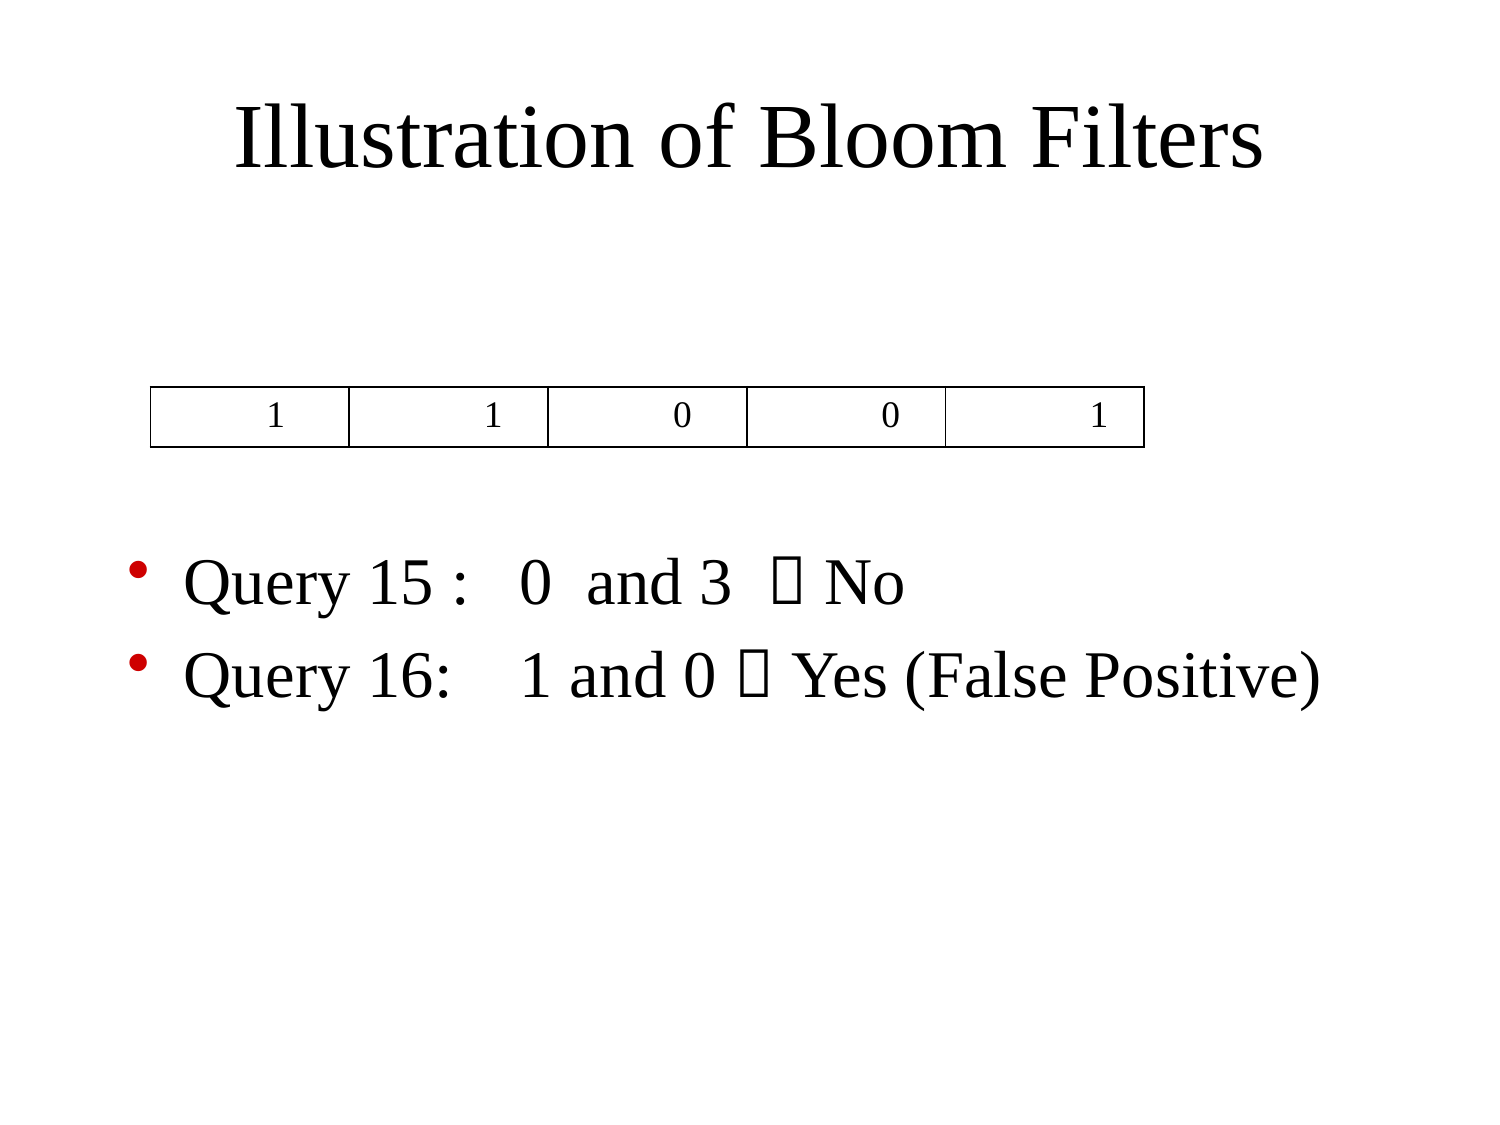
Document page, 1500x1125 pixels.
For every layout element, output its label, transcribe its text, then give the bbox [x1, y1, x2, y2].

table_header 1 [946, 388, 1143, 446]
table_header 1 [151, 388, 348, 446]
title Illustration of Bloom Filters [112, 37, 1388, 226]
table_header 1 [350, 388, 547, 446]
table_header 0 [748, 388, 945, 446]
table_header 0 [549, 388, 746, 446]
